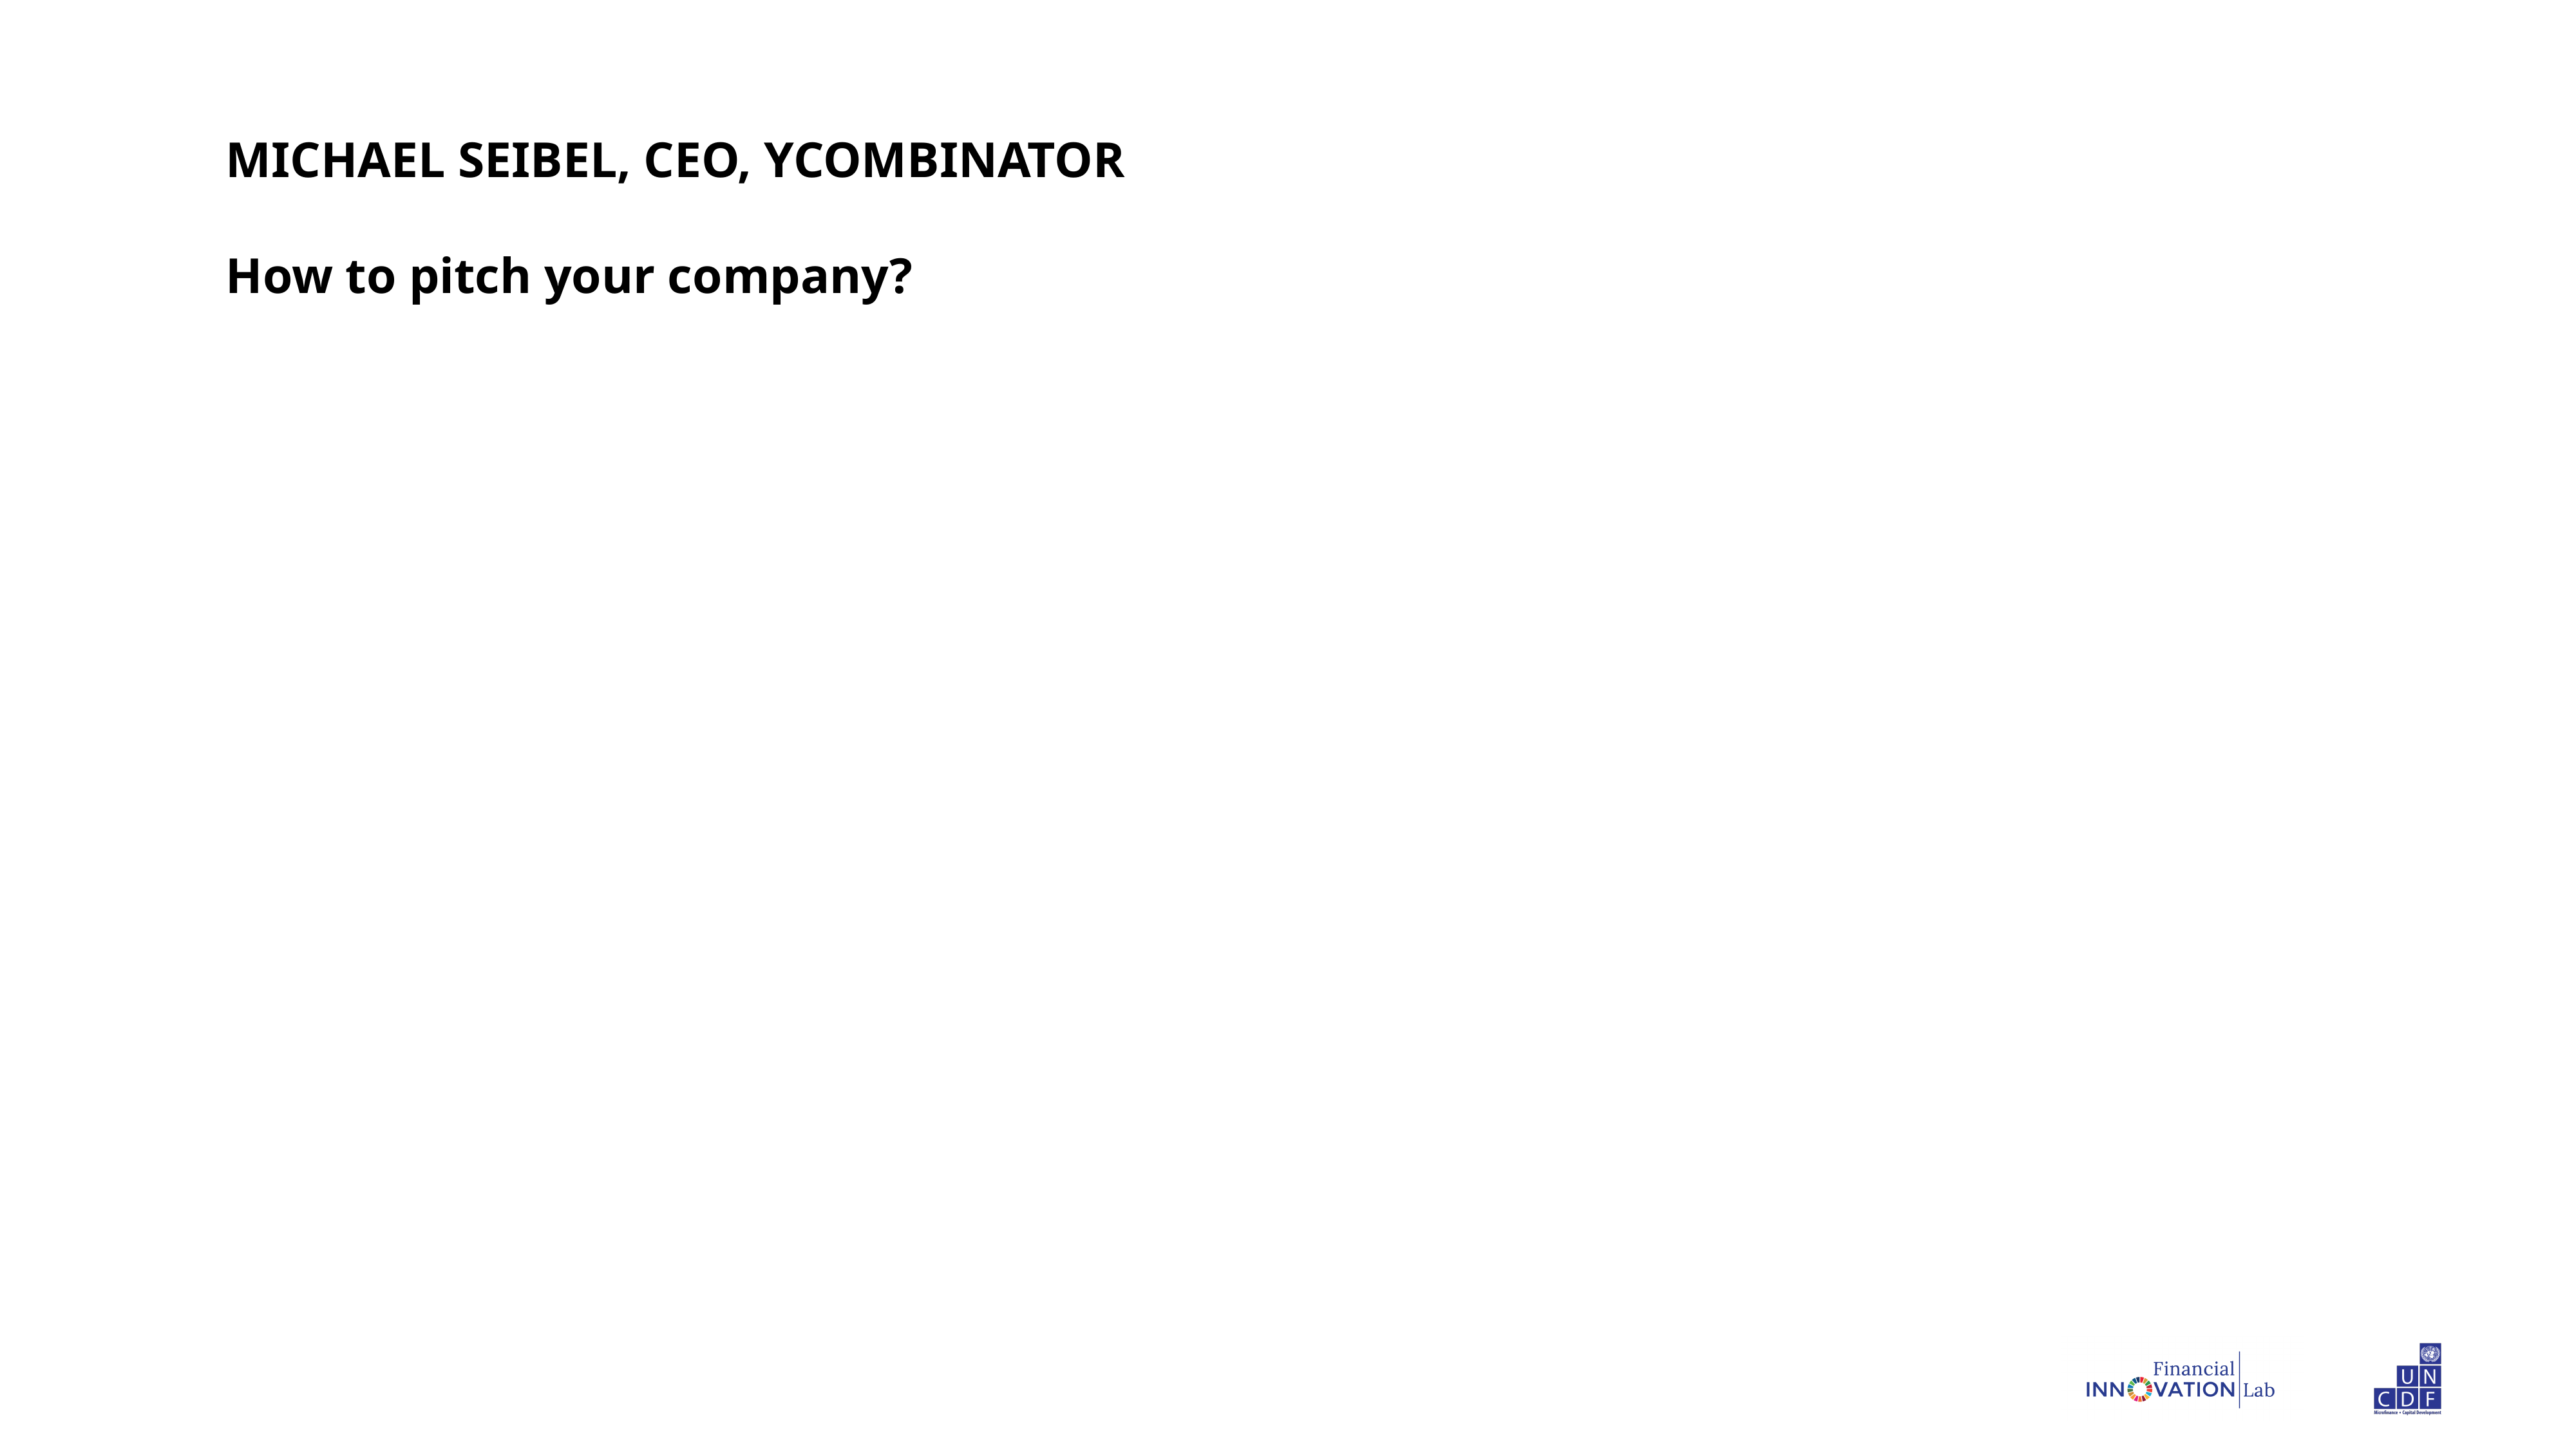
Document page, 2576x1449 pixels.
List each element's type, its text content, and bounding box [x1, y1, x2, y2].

picture [2373, 1341, 2442, 1417]
picture [2061, 1336, 2304, 1421]
text_box MICHAEL SEIBEL, CEO, YCOMBINATOR How to pitch your company? [220, 123, 2316, 308]
